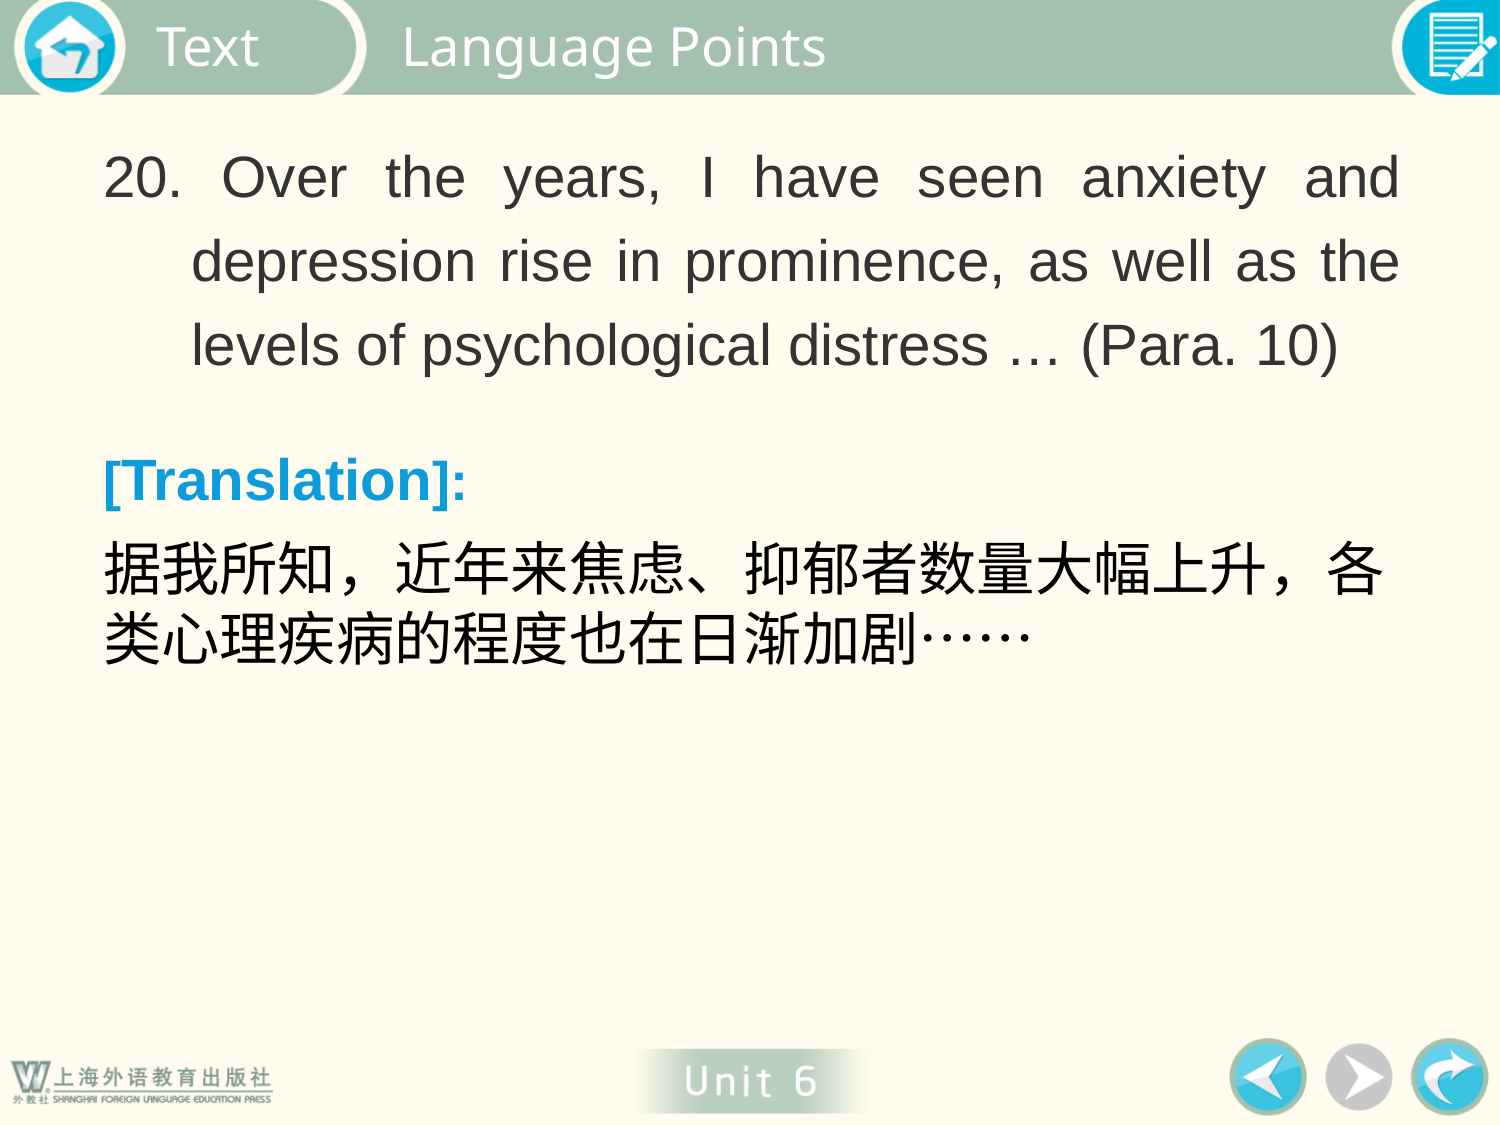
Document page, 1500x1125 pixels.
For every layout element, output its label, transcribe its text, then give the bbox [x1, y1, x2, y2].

text_box 20. Over the years, I have seen anxiety and depression rise in prominence, as well as the levels of psychological distress … (Para. 10) [88, 118, 1418, 385]
picture [0, 1037, 1404, 1125]
text_box [0, 123, 1500, 1037]
picture [0, 0, 1500, 123]
text_box [1404, 1037, 1500, 1125]
text_box Language Points [386, 4, 1289, 85]
